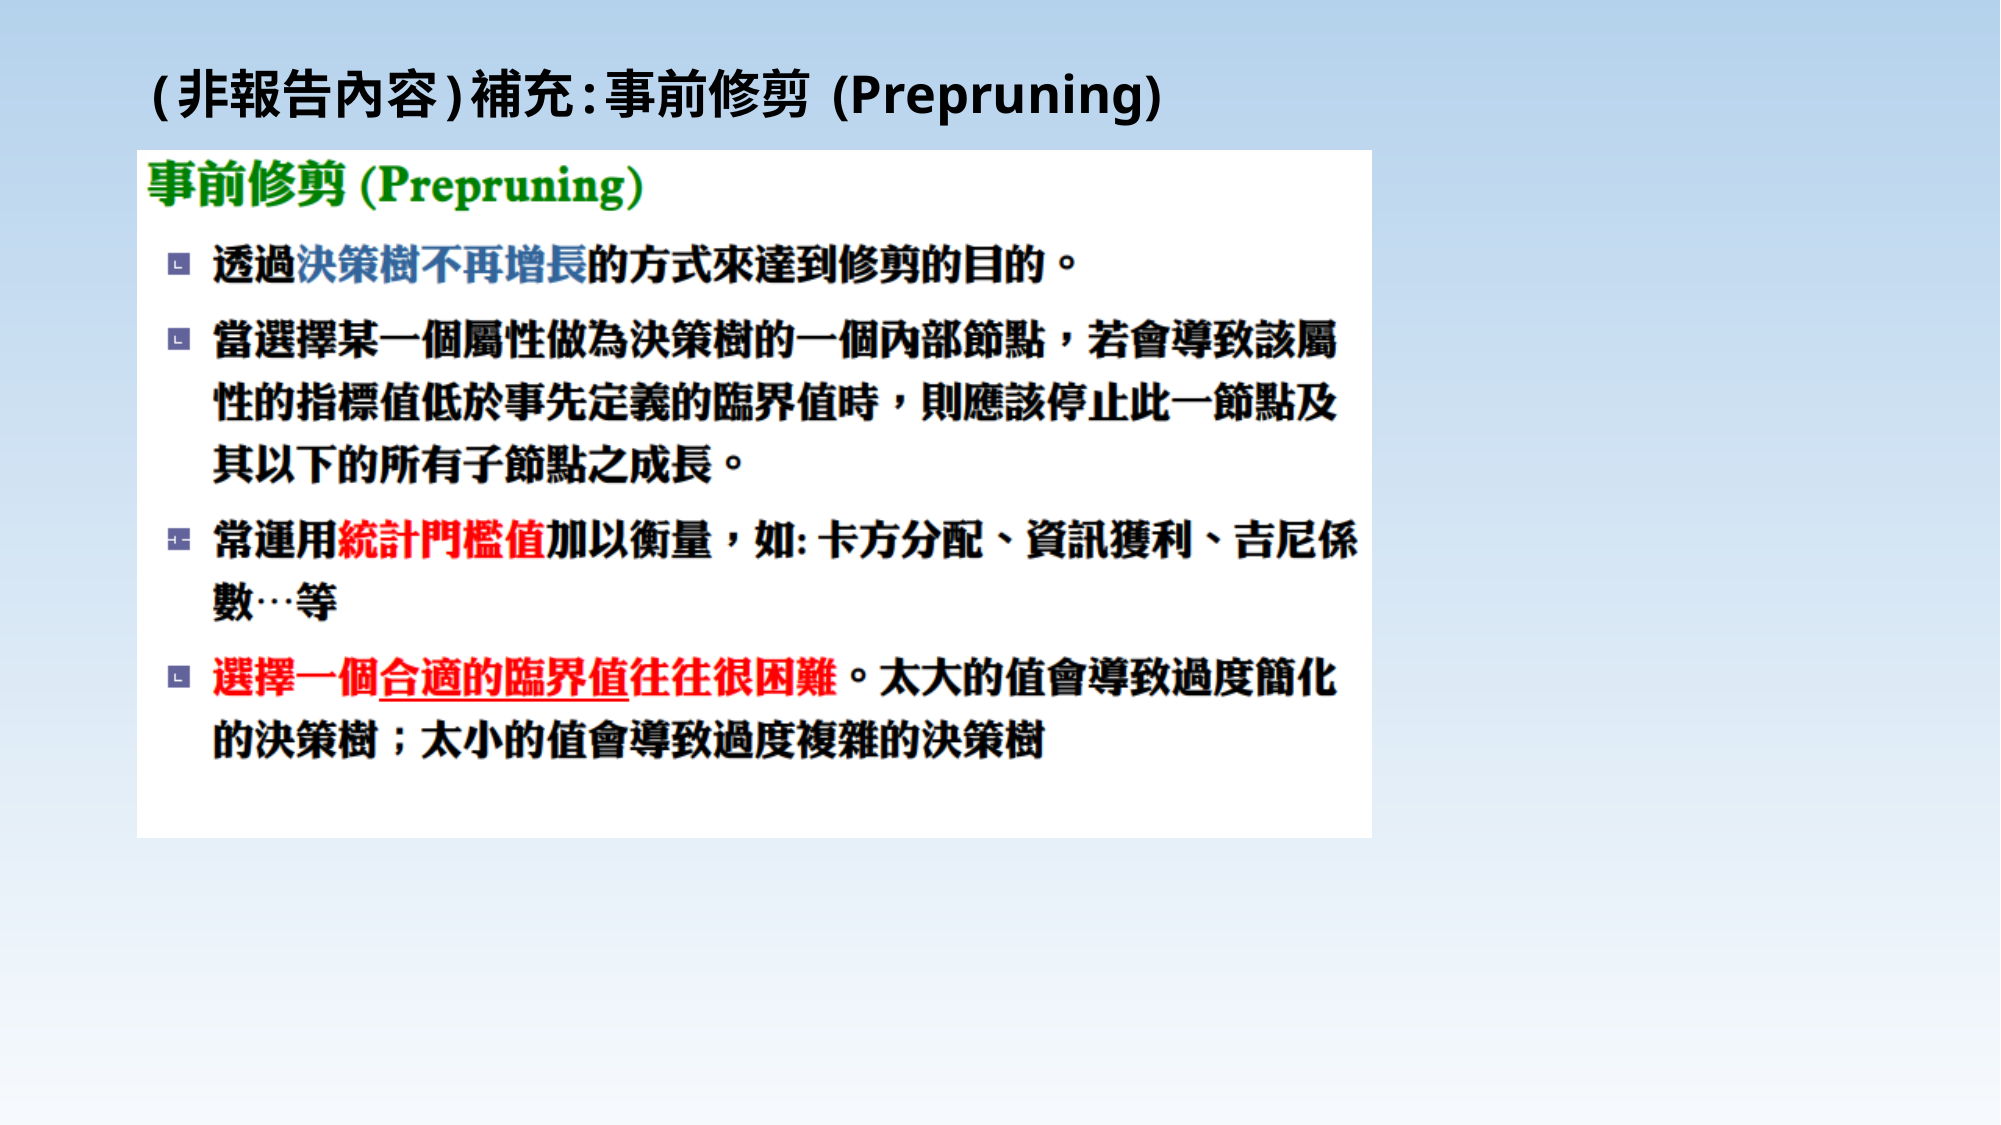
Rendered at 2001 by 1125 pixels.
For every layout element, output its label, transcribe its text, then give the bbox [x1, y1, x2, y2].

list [137, 150, 1373, 838]
title (非報告內容)補充:事前修剪 (Prepruning) [137, 59, 1863, 134]
